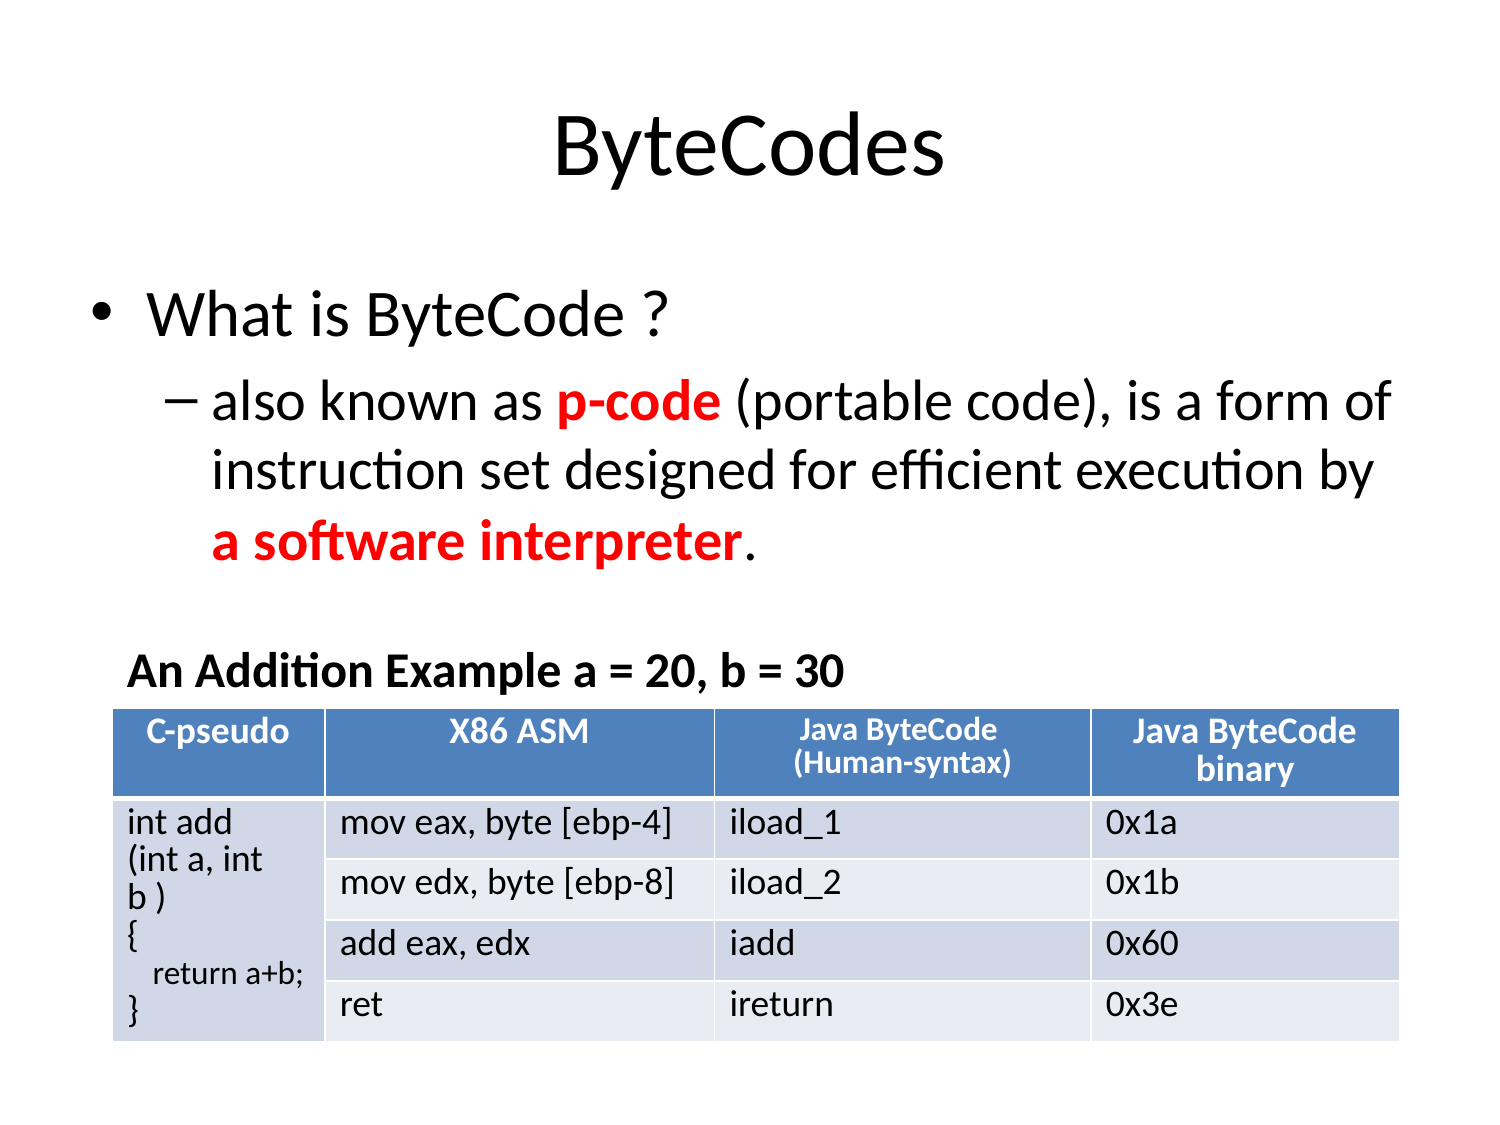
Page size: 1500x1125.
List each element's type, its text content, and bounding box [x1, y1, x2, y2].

table_cell mov eax, byte [ebp-4] [326, 801, 714, 858]
table_cell iload_2 [715, 860, 1090, 919]
table_cell 0x3e [1092, 982, 1399, 1041]
table_cell ireturn [715, 982, 1090, 1041]
table_cell ret [326, 982, 714, 1041]
table_cell iload_1 [715, 801, 1090, 858]
table_cell iadd [715, 921, 1090, 980]
title ByteCodes [75, 45, 1425, 233]
table_header Java ByteCode (Human-syntax) [715, 709, 1090, 796]
table_cell add eax, edx [326, 921, 714, 980]
table_cell 0x1a [1092, 801, 1399, 858]
table_header X86 ASM [326, 709, 714, 796]
table_header Java ByteCode binary [1092, 709, 1399, 796]
table_header C-pseudo [113, 709, 324, 796]
table_cell mov edx, byte [ebp-8] [326, 860, 714, 919]
text_box An Addition Example a = 20, b = 30 [112, 630, 1400, 705]
table_cell int add (int a, int b ) { return a+b; } [113, 801, 324, 1041]
table_cell 0x60 [1092, 921, 1399, 980]
list What is ByteCode ? also known as p-code (portable code), is a form of instruction set designed for efficient execution by a software interpreter. [75, 262, 1425, 1005]
table_cell 0x1b [1092, 860, 1399, 919]
